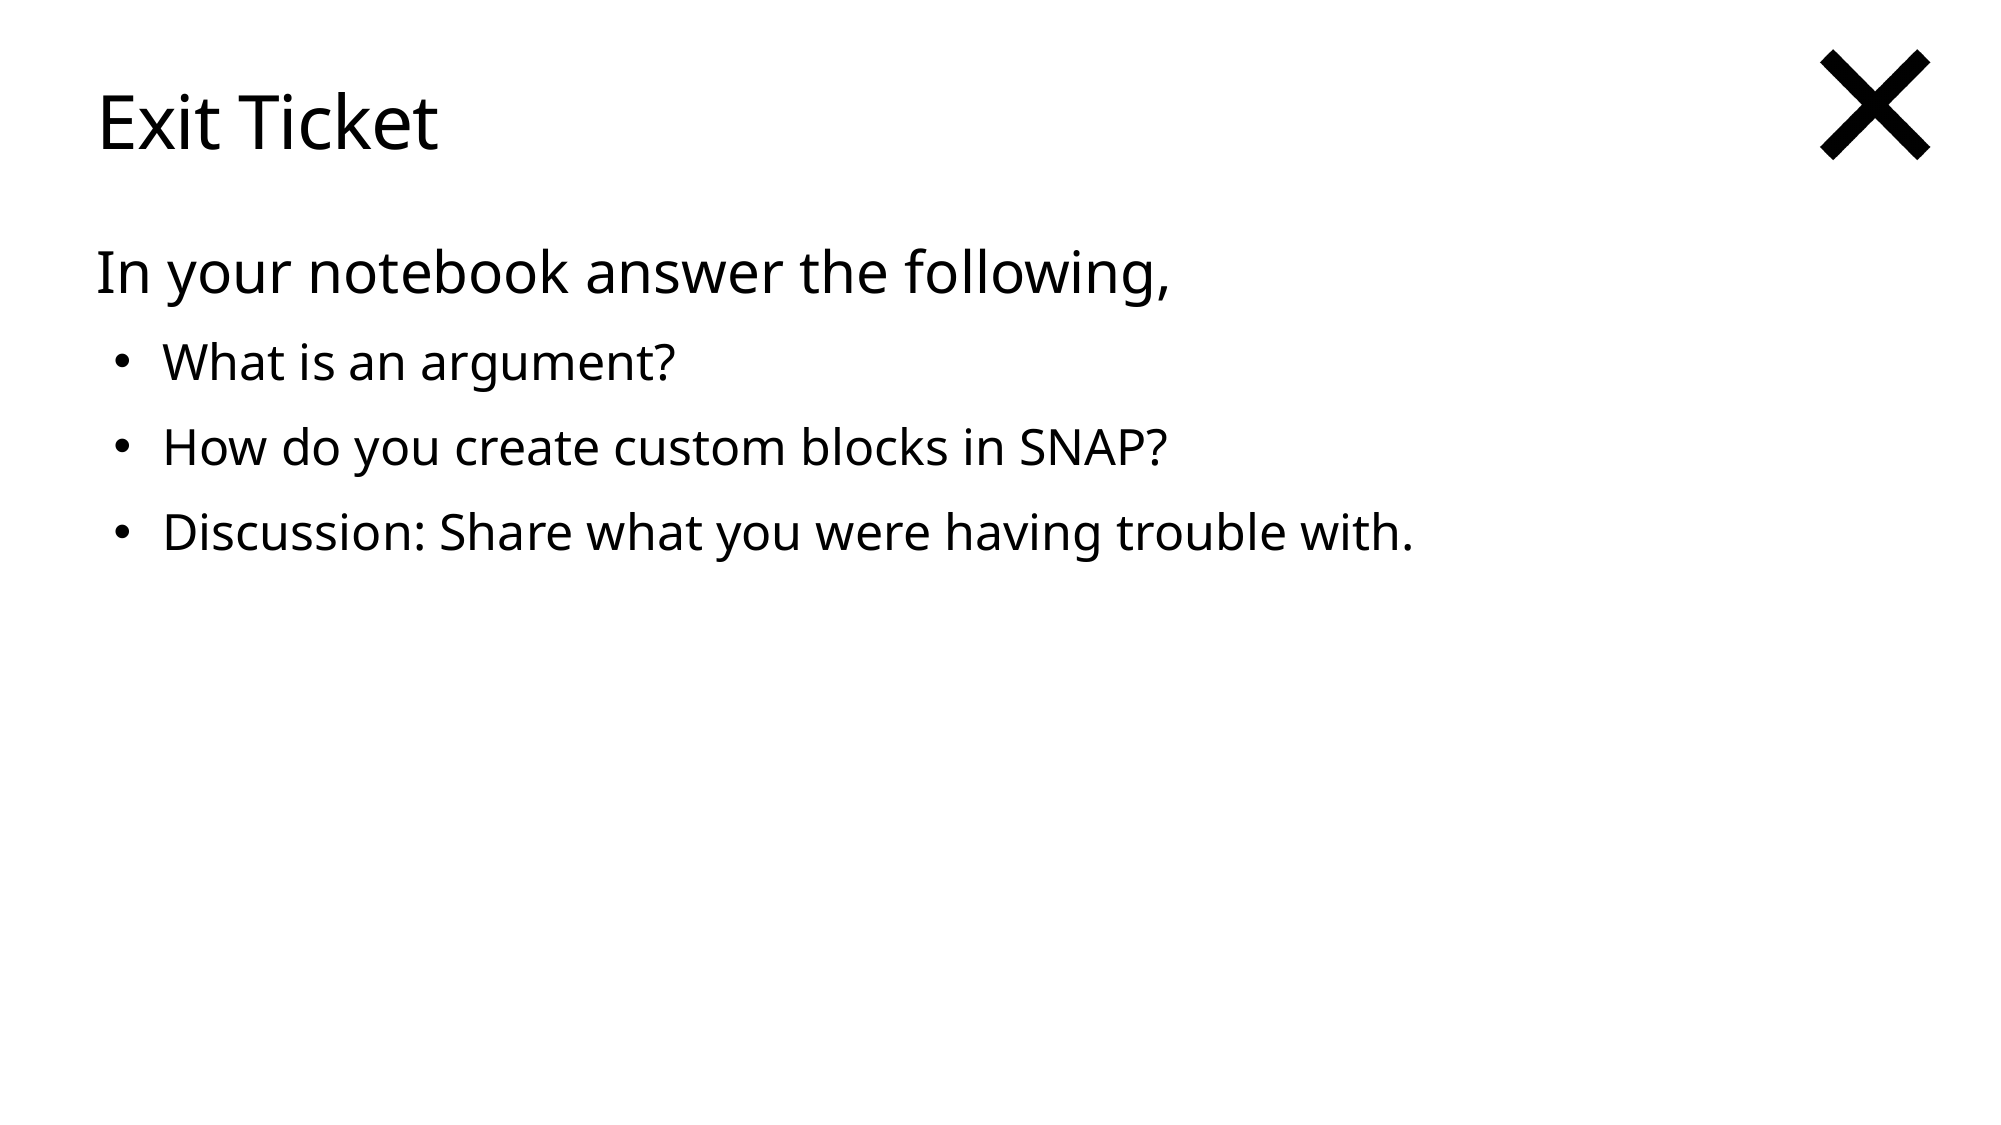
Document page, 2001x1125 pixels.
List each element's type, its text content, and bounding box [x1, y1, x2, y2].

picture [1799, 29, 1951, 181]
title Exit Ticket [96, 75, 1799, 166]
list In your notebook answer the following, What is an argument? How do you create custom blocks in SNAP? Discussion: Share what you were having trouble with. [96, 235, 2000, 564]
